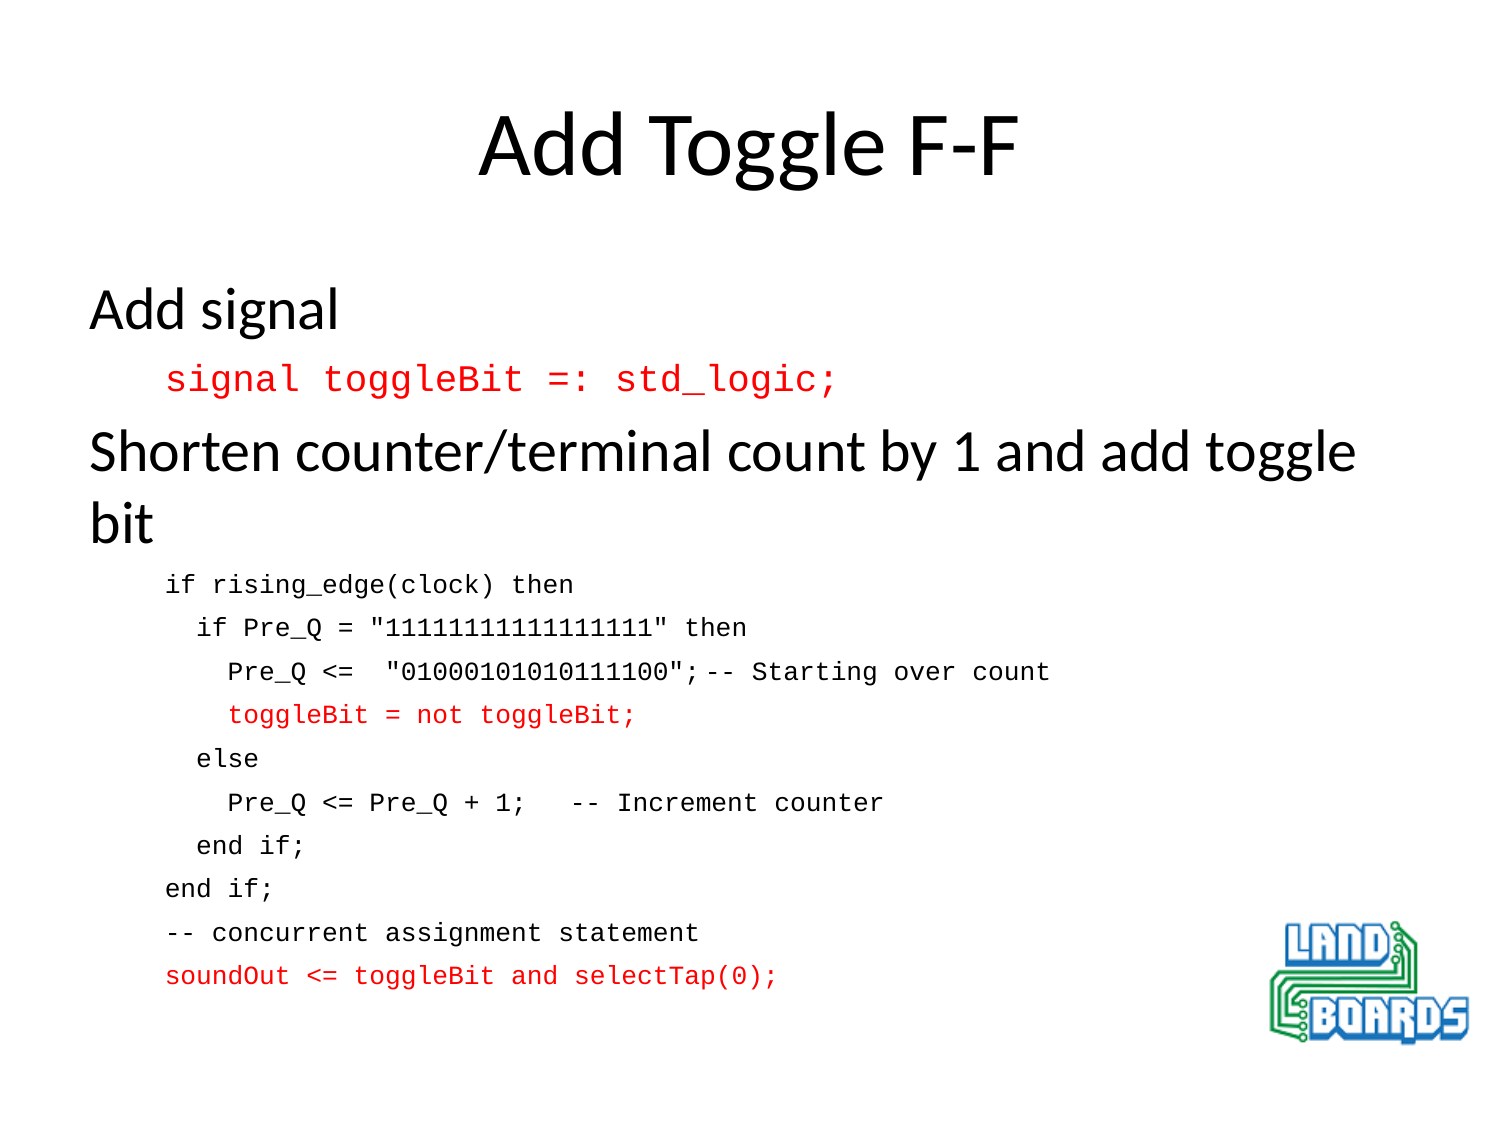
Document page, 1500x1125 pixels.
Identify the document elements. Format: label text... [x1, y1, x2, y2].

text_box Add signal signal toggleBit =: std_logic; Shorten counter/terminal count by 1 and add toggle bit if rising_edge(clock) then if Pre_Q = "11111111111111111" then Pre_Q <= "01000101010111100"; -- Starting over count toggleBit = not toggleBit; else Pre_Q <= Pre_Q + 1; -- Increment counter end if; end if; -- concurrent assignment statement soundOut <= toggleBit and selectTap(0); [75, 262, 1425, 1005]
text_box Add Toggle F-F [75, 45, 1425, 233]
picture [1262, 887, 1474, 1099]
